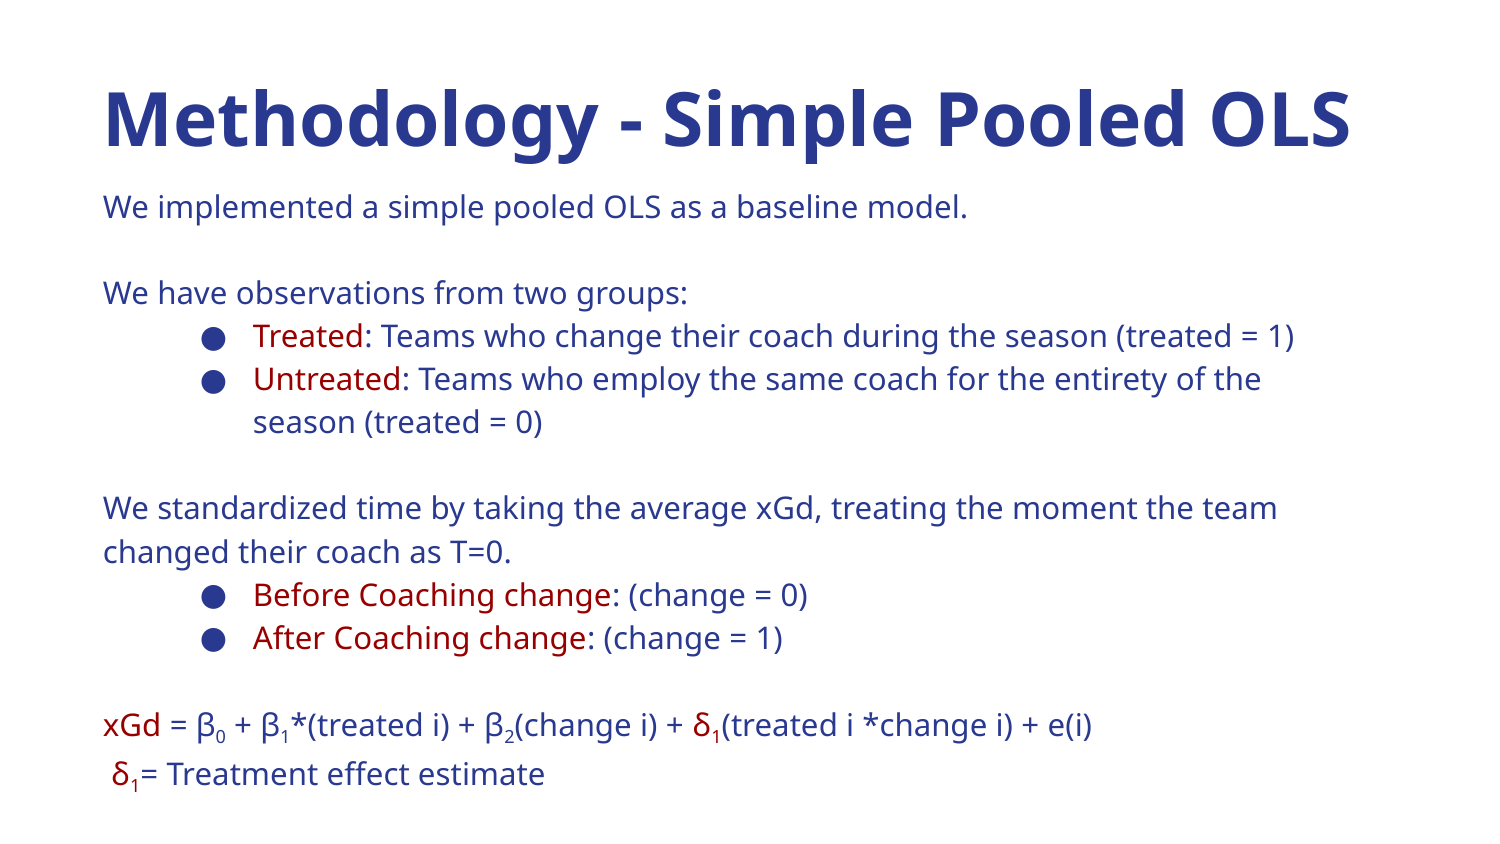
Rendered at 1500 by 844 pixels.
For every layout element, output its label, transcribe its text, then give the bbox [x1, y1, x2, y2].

title Methodology - Simple Pooled OLS [87, 56, 1380, 183]
title We implemented a simple pooled OLS as a baseline model. We have observations from two groups: Treated: Teams who change their coach during the season (treated = 1) Untreated: Teams who employ the same coach for the entirety of the season (treated = 0) We standardized time by taking the average xGd, treating the moment the team changed their coach as T=0. Before Coaching change: (change = 0) After Coaching change: (change = 1) xGd = β0 + β1*(treated i) + β2(change i) + δ1(treated i *change i) + e(i) δ1= Treatment effect estimate [87, 166, 1365, 717]
